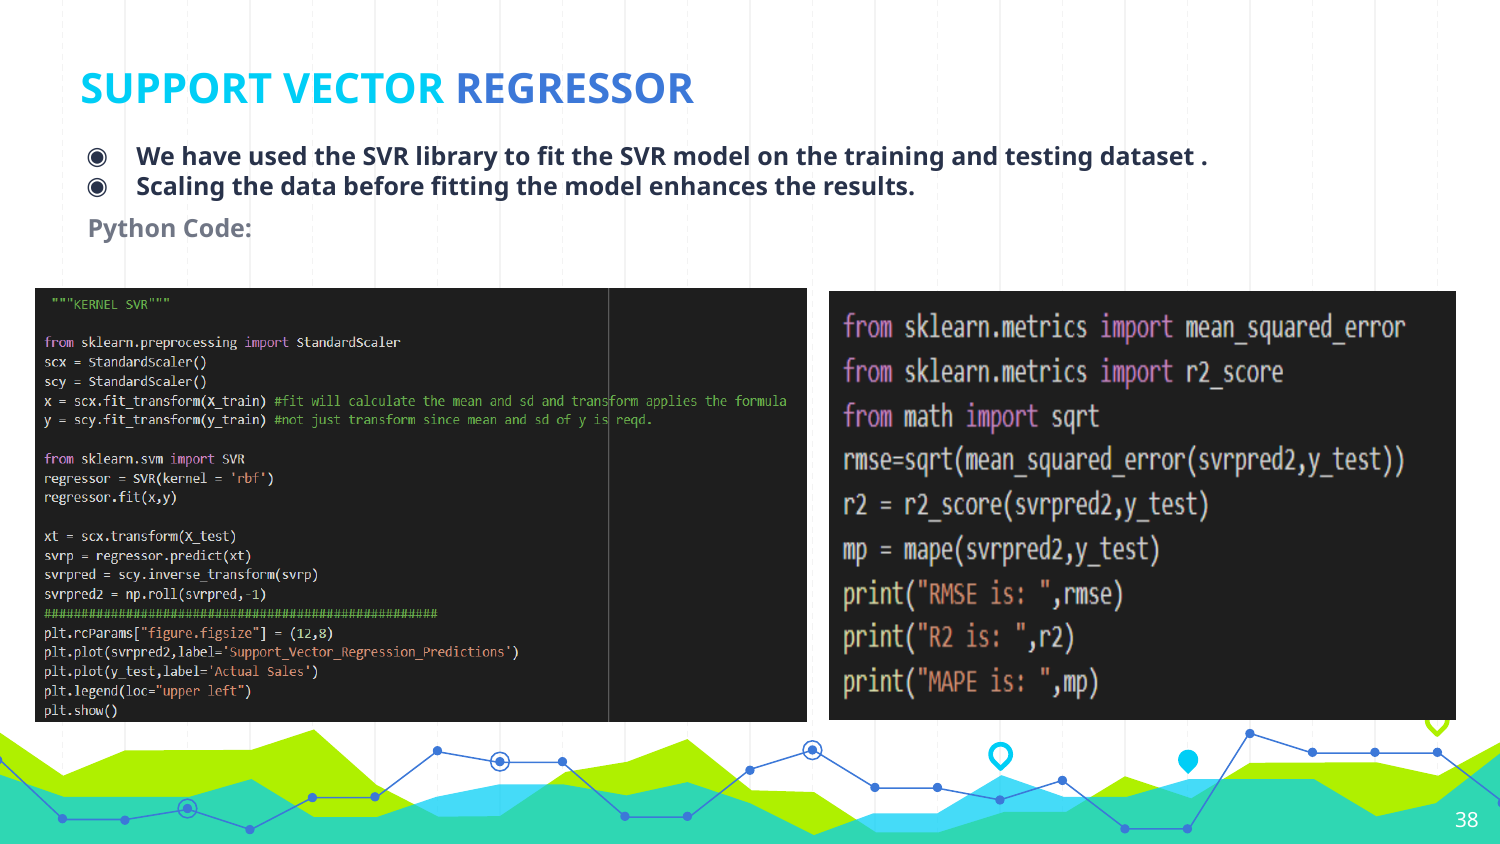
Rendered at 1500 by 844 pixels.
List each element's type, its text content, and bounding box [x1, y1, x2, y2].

title SUPPORT VECTOR REGRESSOR [65, 56, 1148, 118]
list We have used the SVR library to fit the SVR model on the training and testing dataset . Scaling the data before fitting the model enhances the results. Python Code: [46, 125, 1377, 681]
picture [34, 288, 808, 722]
picture [829, 290, 1456, 720]
slide_number 38 [1403, 791, 1494, 844]
